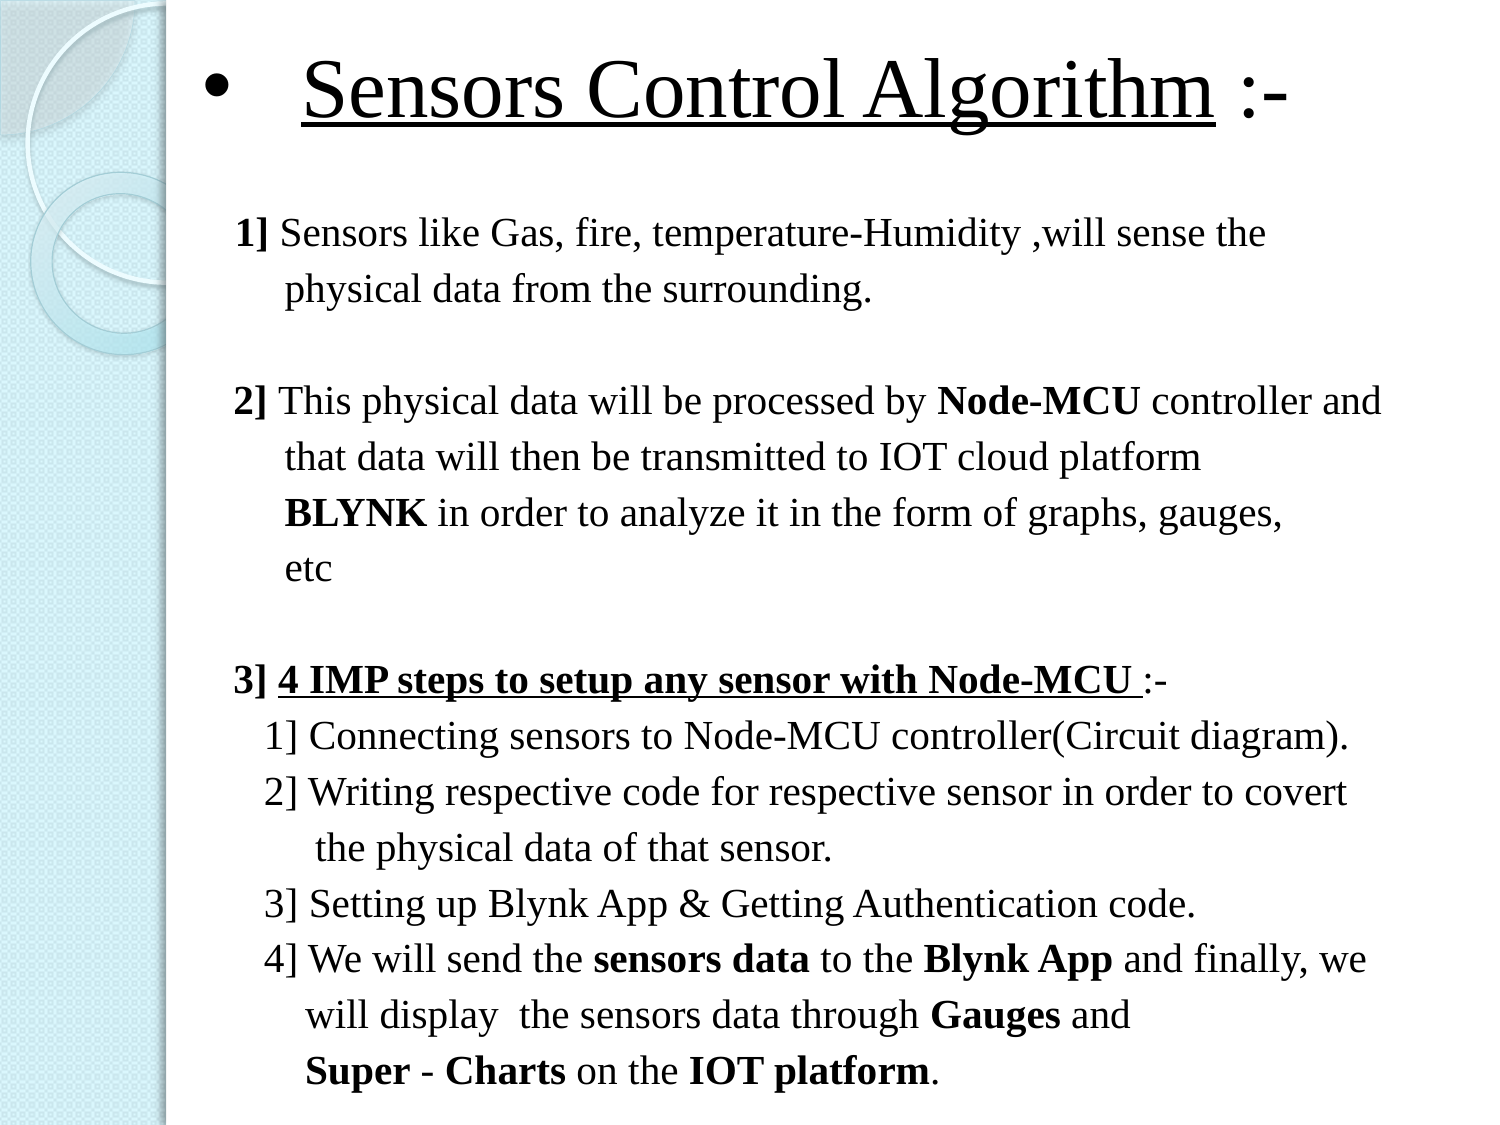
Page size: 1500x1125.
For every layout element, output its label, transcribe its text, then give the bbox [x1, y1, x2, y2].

list 1] Sensors like Gas, fire, temperature-Humidity ,will sense the physical data from the surrounding. 2] This physical data will be processed by Node-MCU controller and that data will then be transmitted to IOT cloud platform BLYNK in order to analyze it in the form of graphs, gauges, etc 3] 4 IMP steps to setup any sensor with Node-MCU :- 1] Connecting sensors to Node-MCU controller(Circuit diagram). 2] Writing respective code for respective sensor in order to covert the physical data of that sensor. 3] Setting up Blynk App & Getting Authentication code. 4] We will send the sensors data to the Blynk App and finally, we will display the sensors data through Gauges and Super - Charts on the IOT platform. [174, 149, 1488, 1113]
title Sensors Control Algorithm :- [187, 24, 1488, 143]
